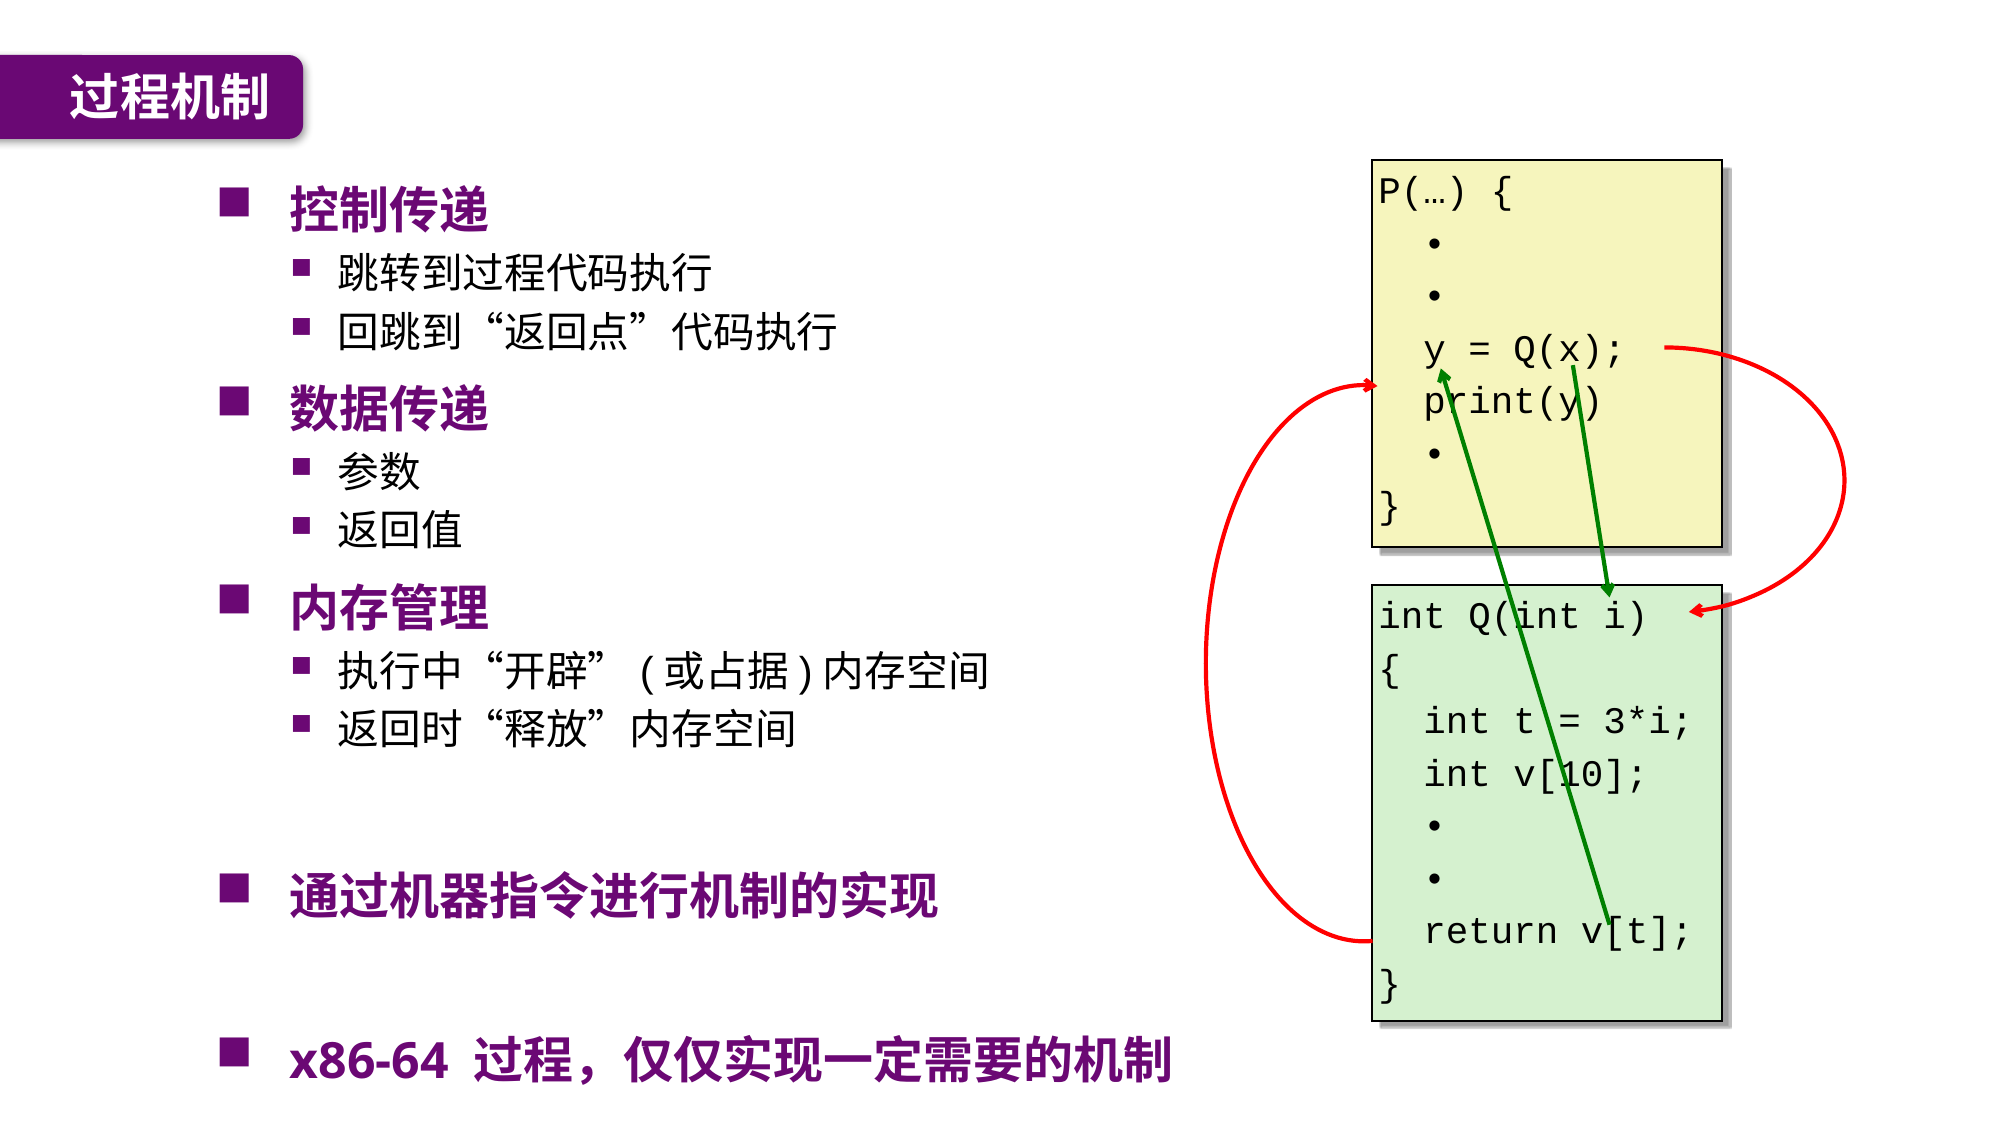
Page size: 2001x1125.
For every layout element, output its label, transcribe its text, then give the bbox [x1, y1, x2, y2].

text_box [1440, 364, 1610, 925]
text_box 过程机制 [55, 54, 304, 138]
text_box int Q(int i) { int t = 3*i; int v[10]; • • return v[t]; } [1372, 951, 1723, 1021]
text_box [1205, 347, 1845, 942]
text_box [0, 54, 294, 139]
text_box P(…) { • • y = Q(x); print(y) • } [1372, 159, 1723, 345]
list 控制传递 跳转到过程代码执行 回跳到“返回点”代码执行 数据传递 参数 返回值 内存管理 执行中“开辟”(或占据)内存空间 返回时“释放”内存空间 通过机器指令进行机制的实现 x86-64 过程，仅仅实现一定需要的机制 [200, 159, 1246, 1051]
